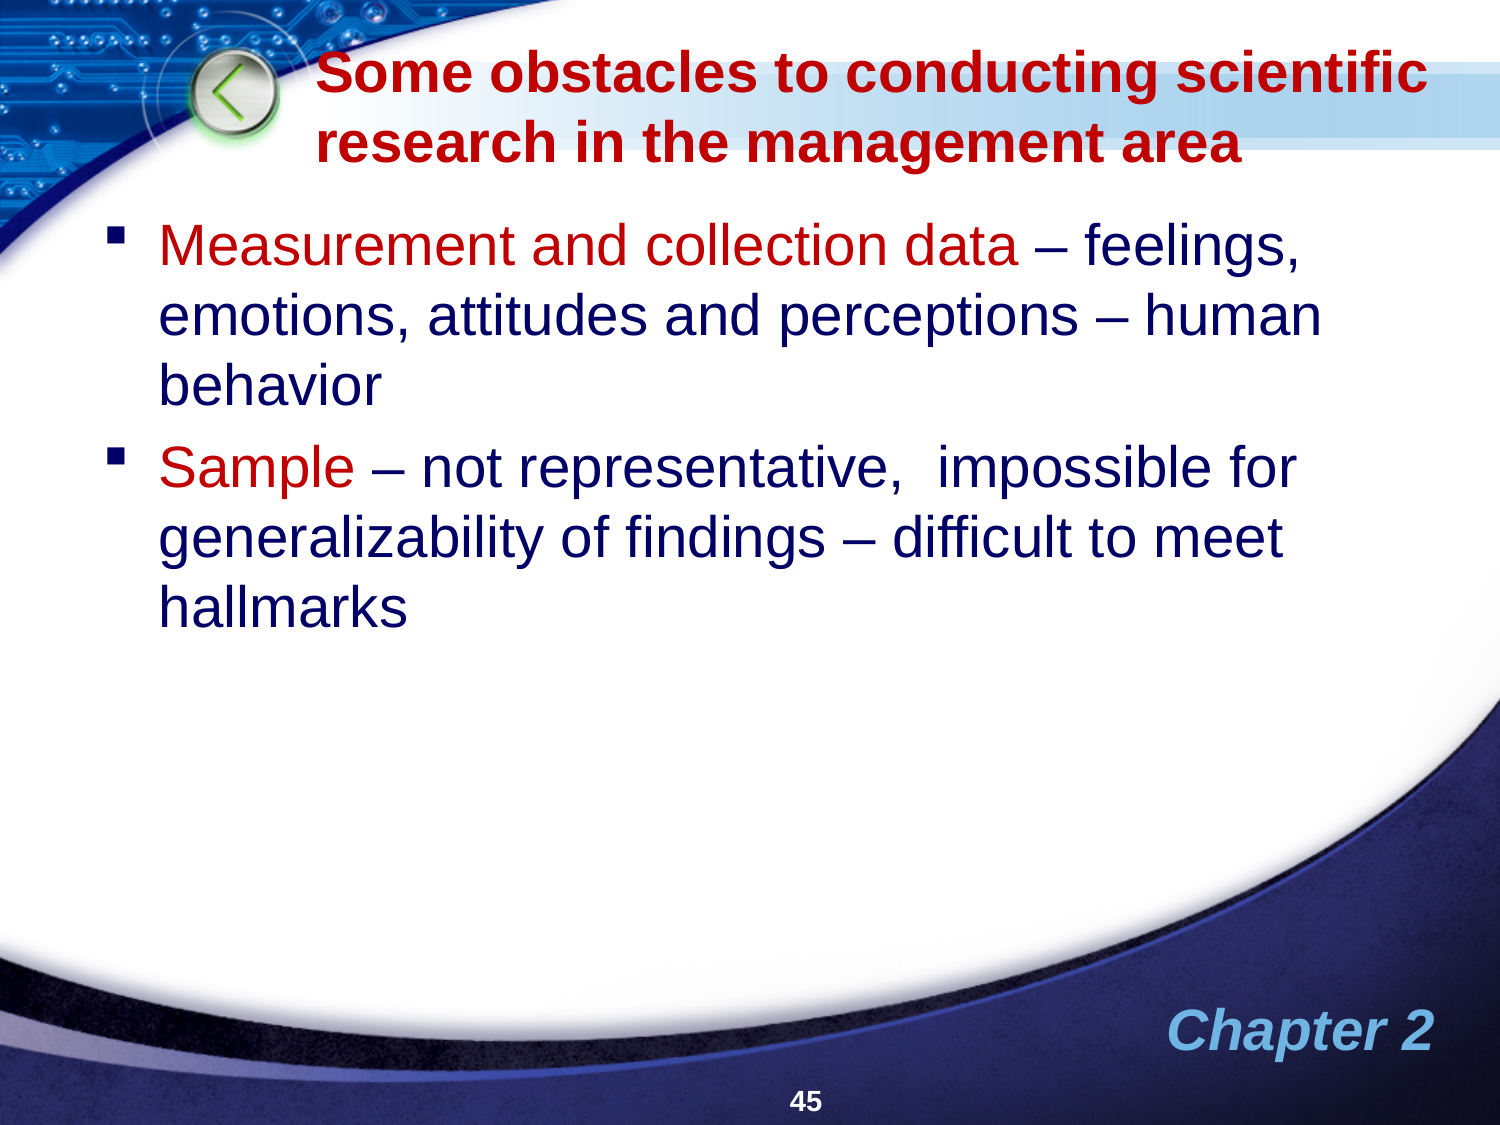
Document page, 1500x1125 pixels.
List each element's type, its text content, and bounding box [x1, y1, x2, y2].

picture [0, 0, 1500, 1125]
list Measurement and collection data – feelings, emotions, attitudes and perceptions – human behavior Sample – not representative, impossible for generalizability of findings – difficult to meet hallmarks [87, 200, 1450, 975]
title Some obstacles to conducting scientific research in the management area [300, 57, 1500, 150]
slide_number 45 [487, 1074, 838, 1113]
